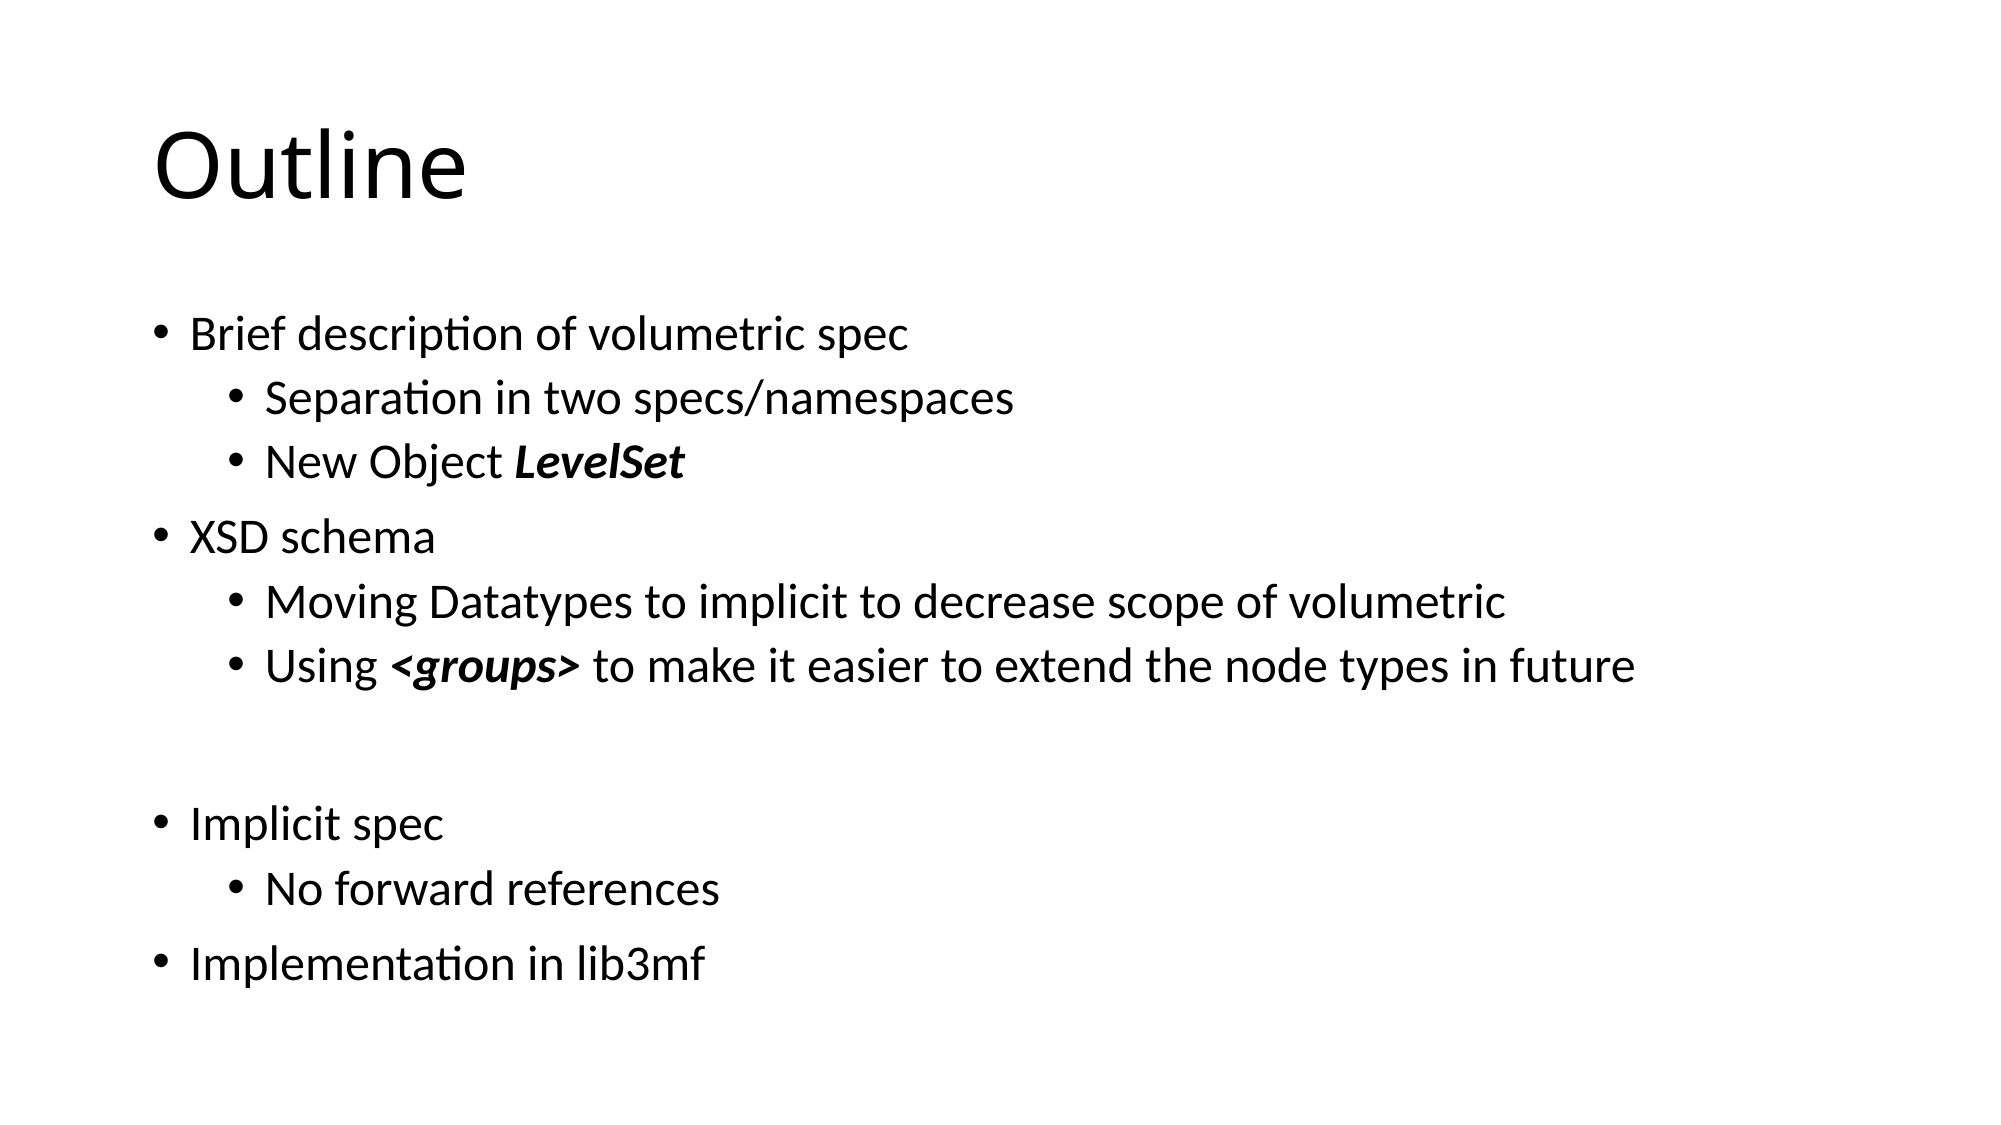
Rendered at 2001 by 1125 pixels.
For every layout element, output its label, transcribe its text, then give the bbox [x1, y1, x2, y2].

title Outline [137, 59, 1863, 278]
list Brief description of volumetric spec Separation in two specs/namespaces New Object LevelSet XSD schema Moving Datatypes to implicit to decrease scope of volumetric Using <groups> to make it easier to extend the node types in future Implicit spec No forward references Implementation in lib3mf [137, 299, 1863, 1014]
